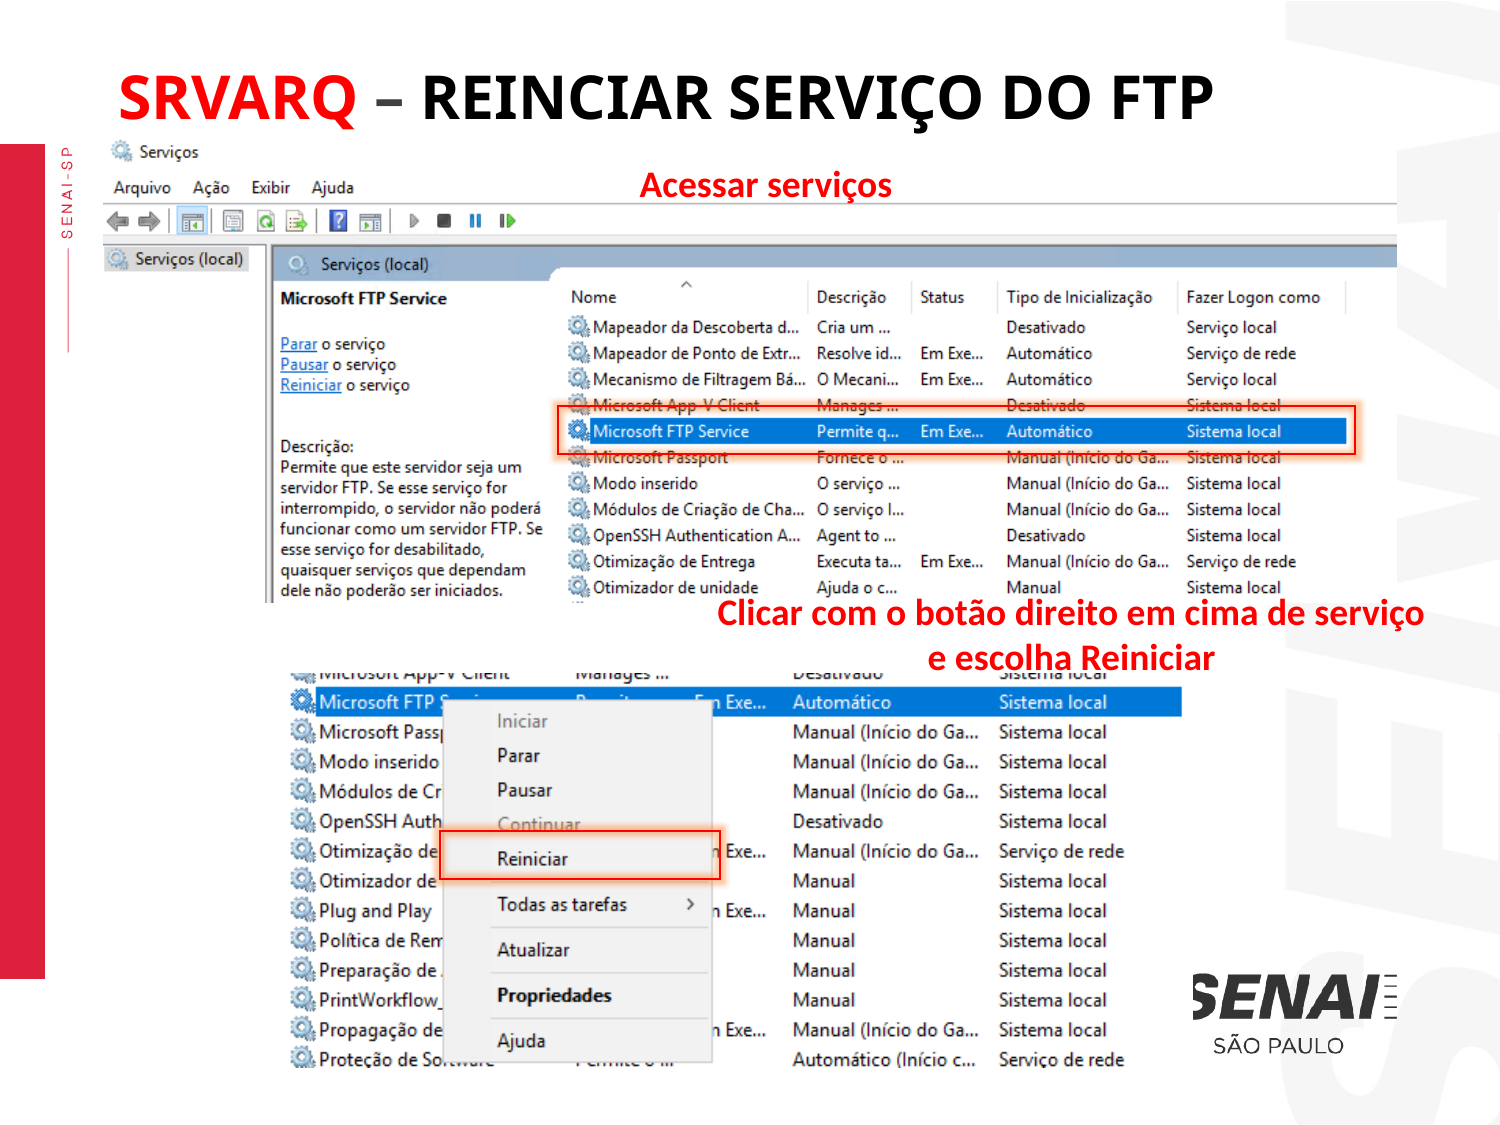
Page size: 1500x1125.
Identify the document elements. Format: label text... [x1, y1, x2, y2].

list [103, 136, 1397, 603]
picture [0, 0, 1500, 1125]
text_box Clicar com o botão direito em cima de serviço e escolha Reiniciar [694, 580, 1449, 686]
list SRVARQ – REINCIAR SERVIÇO DO FTP [103, 59, 1286, 136]
